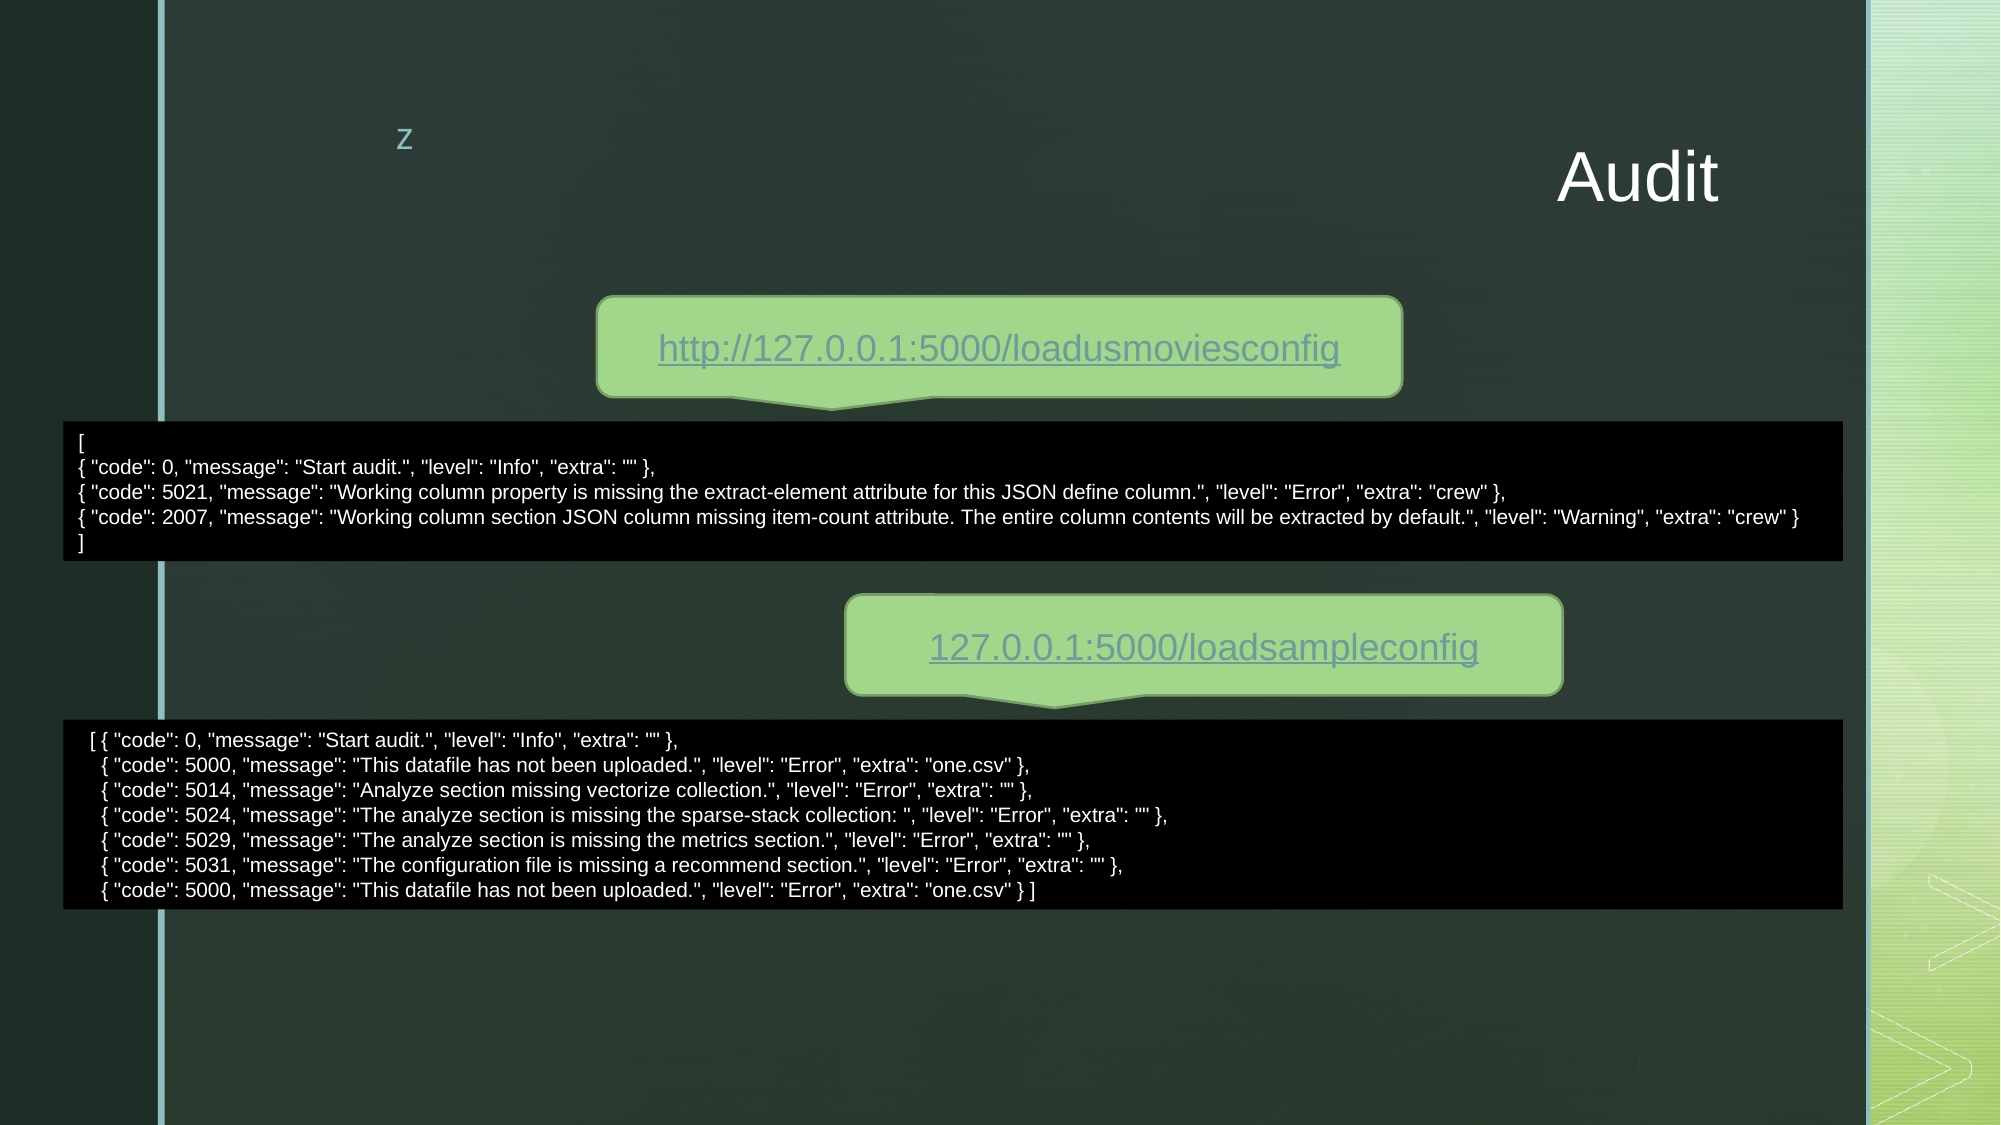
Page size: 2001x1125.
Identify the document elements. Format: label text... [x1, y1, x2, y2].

text_box http://127.0.0.1:5000/loadusmoviesconfig [595, 294, 1404, 412]
title Audit [428, 132, 1734, 310]
text_box [ { "code": 0, "message": "Start audit.", "level": "Info", "extra": "" }, { "code": 5021, "message": "Working column property is missing the extract-element attribute for this JSON define column.", "level": "Error", "extra": "crew" }, { "code": 2007, "message": "Working column section JSON column missing item-count attribute. The entire column contents will be extracted by default.", "level": "Warning", "extra": "crew" } ] [63, 421, 1843, 562]
picture [1871, 0, 2001, 1125]
text_box 127.0.0.1:5000/loadsampleconfig [844, 593, 1565, 710]
text_box [ { "code": 0, "message": "Start audit.", "level": "Info", "extra": "" }, { "code": 5000, "message": "This datafile has not been uploaded.", "level": "Error", "extra": "one.csv" }, { "code": 5014, "message": "Analyze section missing vectorize collection.", "level": "Error", "extra": "" }, { "code": 5024, "message": "The analyze section is missing the sparse-stack collection: ", "level": "Error", "extra": "" }, { "code": 5029, "message": "The analyze section is missing the metrics section.", "level": "Error", "extra": "" }, { "code": 5031, "message": "The configuration file is missing a recommend section.", "level": "Error", "extra": "" }, { "code": 5000, "message": "This datafile has not been uploaded.", "level": "Error", "extra": "one.csv" } ] [63, 719, 1843, 910]
